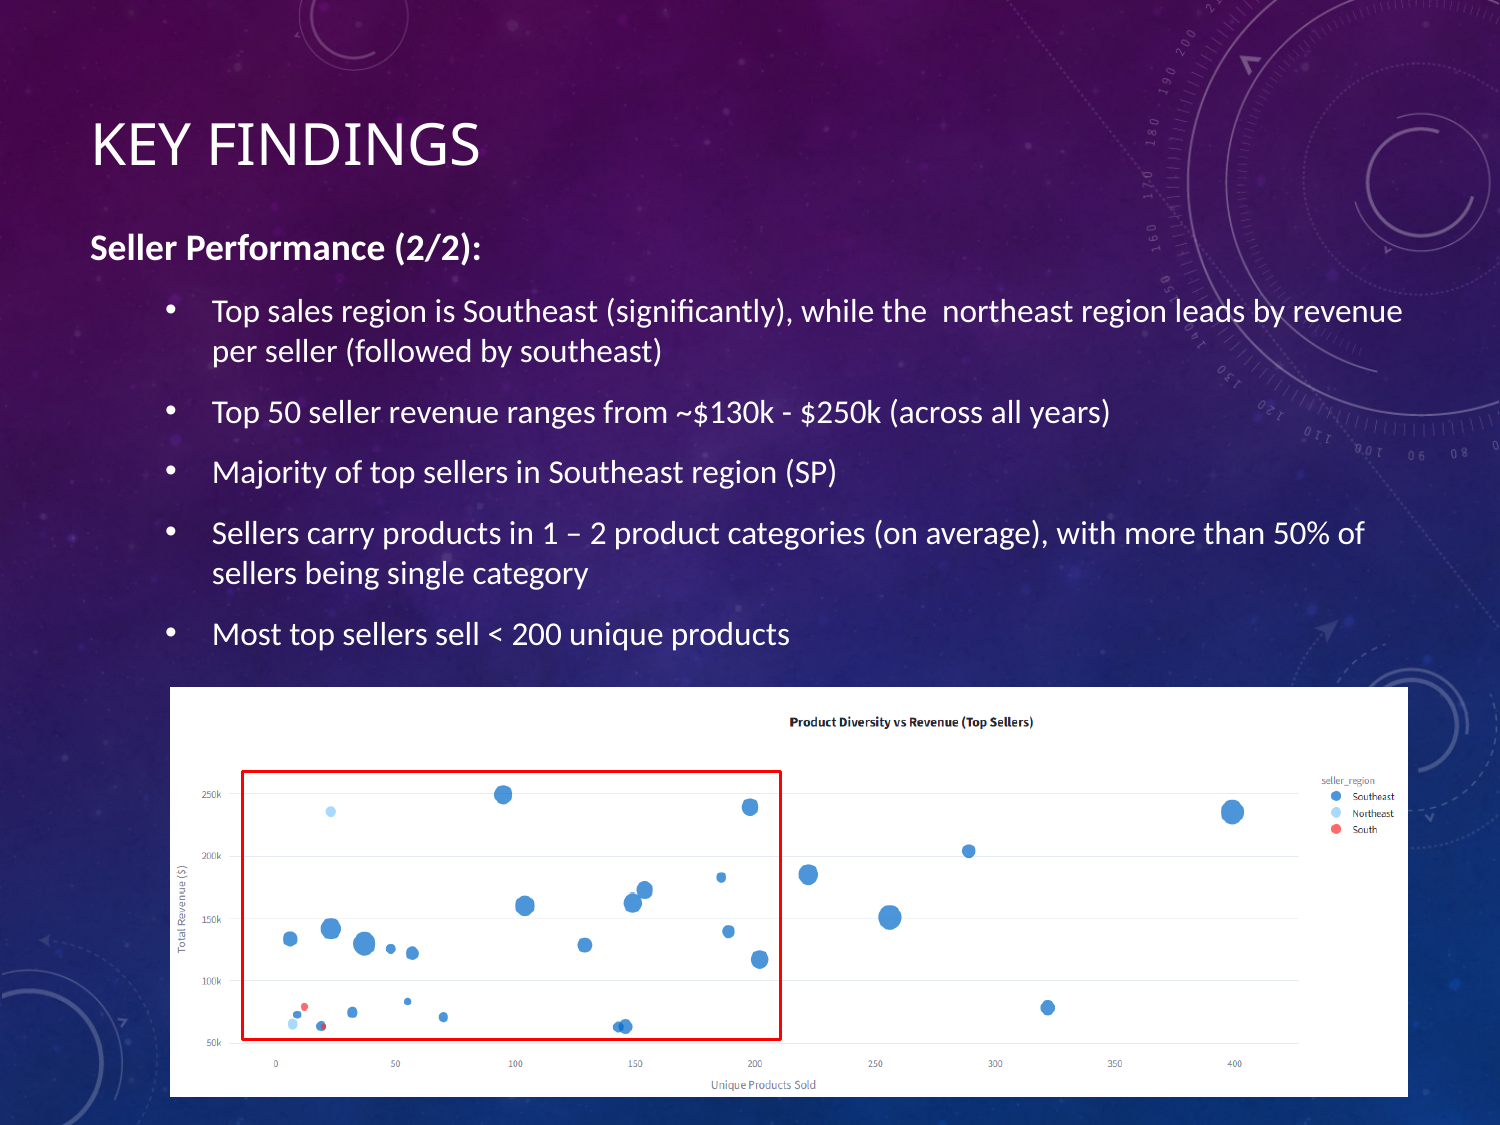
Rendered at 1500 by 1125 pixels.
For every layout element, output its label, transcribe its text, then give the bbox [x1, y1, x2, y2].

text_box Seller Performance (2/2): Top sales region is Southeast (significantly), while the northeast region leads by revenue per seller (followed by southeast) Top 50 seller revenue ranges from ~$130k - $250k (across all years) Majority of top sellers in Southeast region (SP) Sellers carry products in 1 – 2 product categories (on average), with more than 50% of sellers being single category Most top sellers sell < 200 unique products [75, 215, 1441, 815]
picture [0, 0, 1500, 1125]
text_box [170, 687, 1408, 1097]
title Key Findings [75, 99, 1350, 215]
